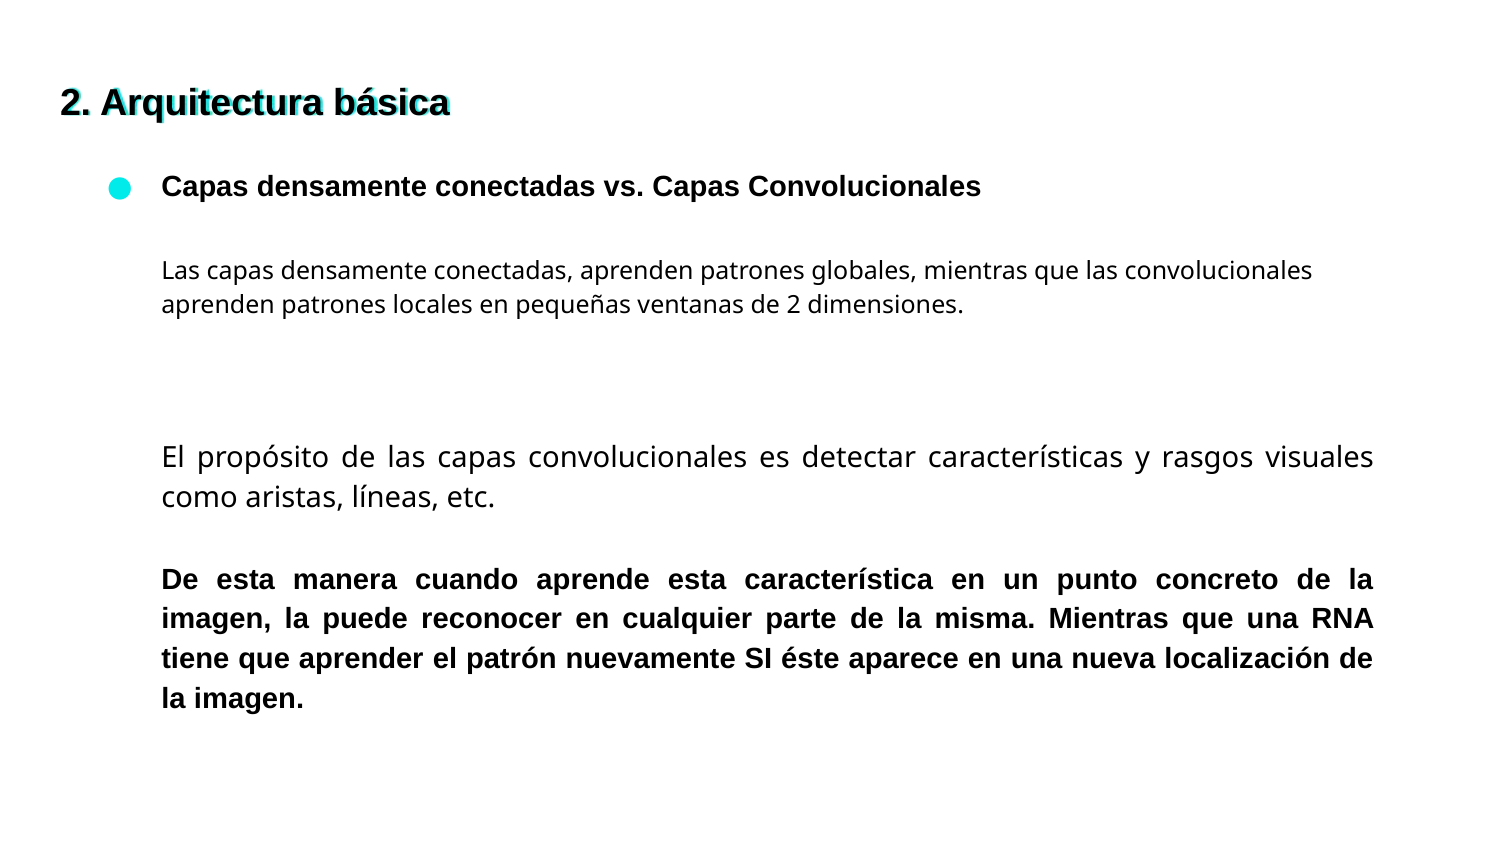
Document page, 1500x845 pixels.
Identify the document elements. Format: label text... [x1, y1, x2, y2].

picture [47, 80, 474, 133]
text_box El propósito de las capas convolucionales es detectar características y rasgos visuales como aristas, líneas, etc. De esta manera cuando aprende esta característica en un punto concreto de la imagen, la puede reconocer en cualquier parte de la misma. Mientras que una RNA tiene que aprender el patrón nuevamente SI éste aparece en una nueva localización de la imagen. [159, 431, 1376, 715]
title 2. Arquitectura básica [57, 75, 502, 219]
text_box Capas densamente conectadas vs. Capas Convolucionales Las capas densamente conectadas, aprenden patrones globales, mientras que las convolucionales aprenden patrones locales en pequeñas ventanas de 2 dimensiones. [105, 165, 1376, 319]
